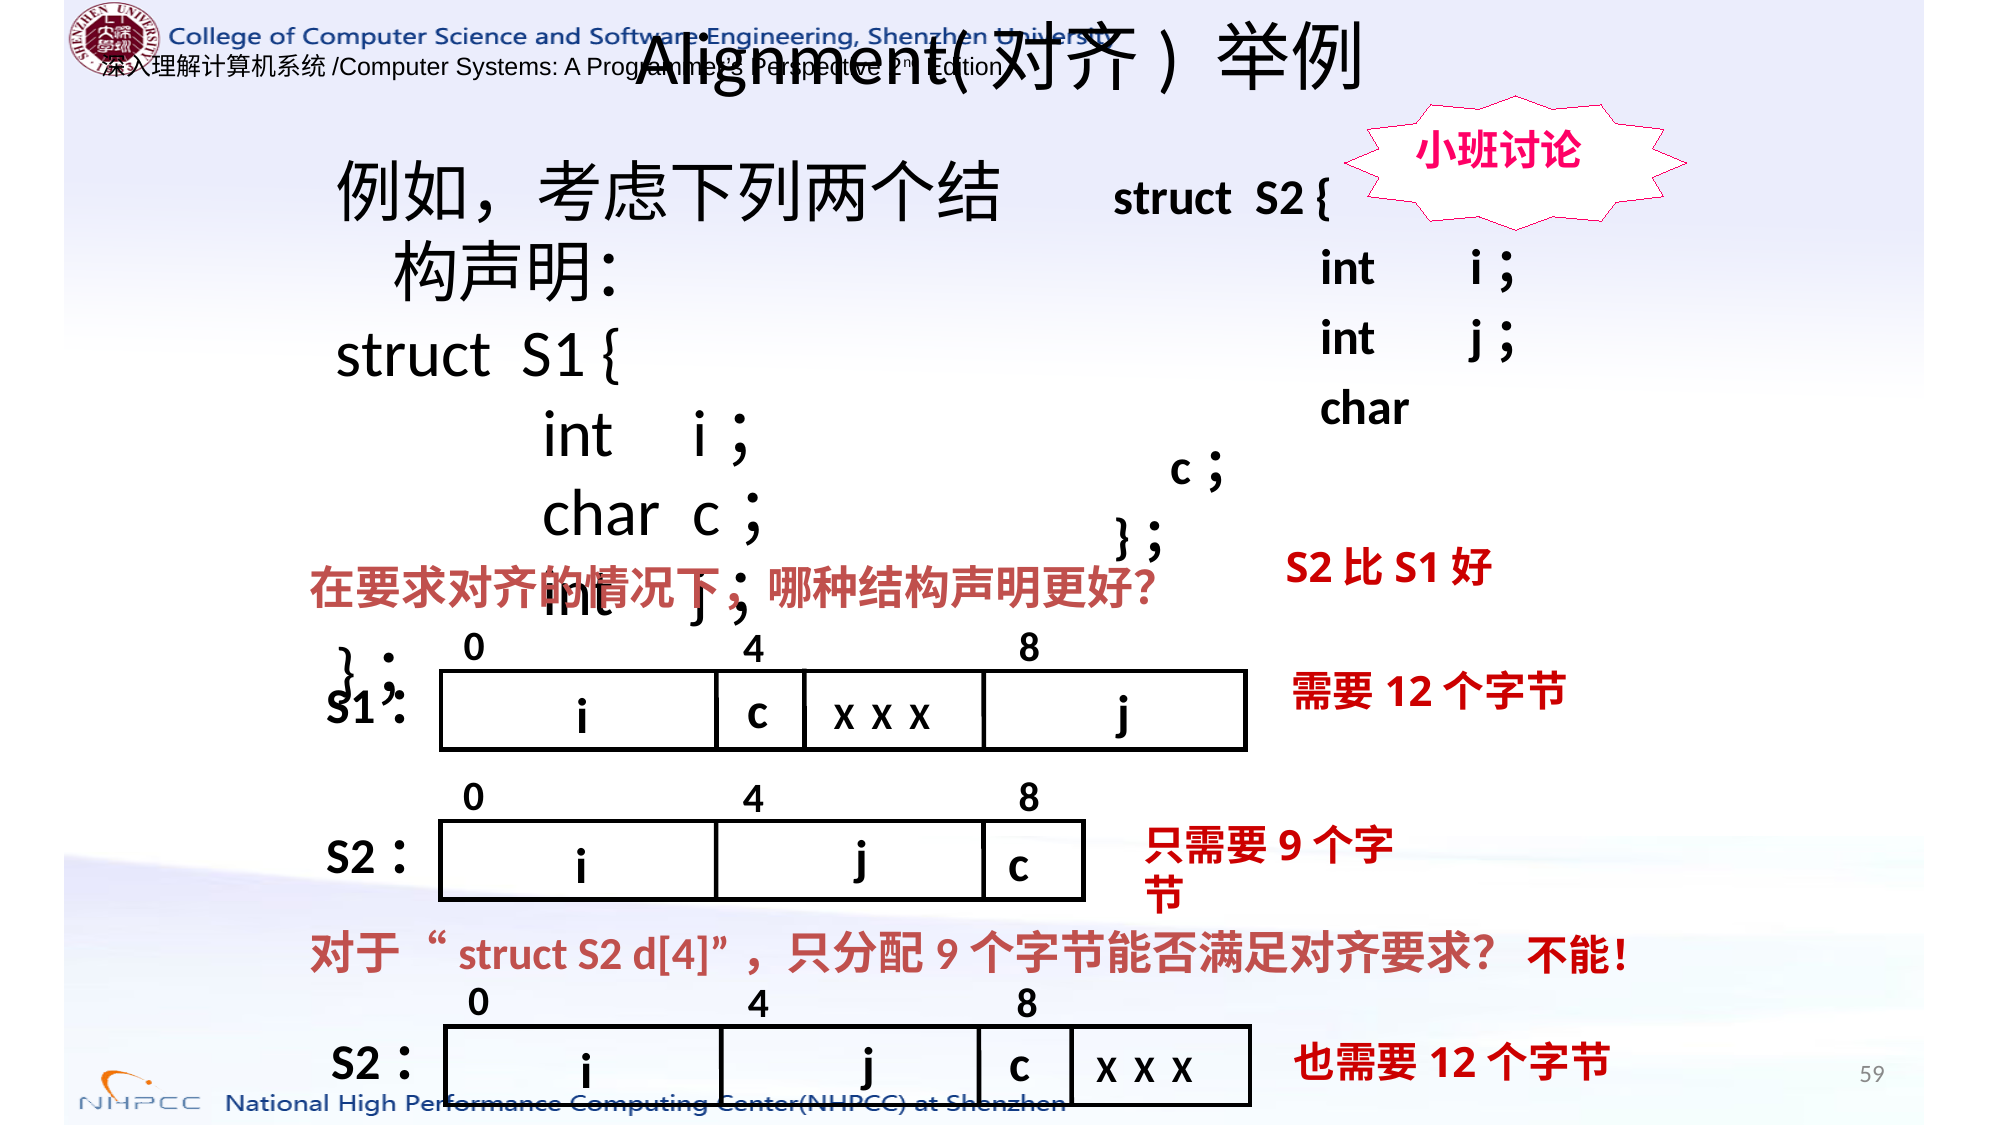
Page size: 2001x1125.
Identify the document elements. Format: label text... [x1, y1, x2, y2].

title Alignment(对齐) 举例 [324, 8, 1675, 101]
text_box 不能！ [1511, 921, 1710, 987]
text_box 小班讨论 [1344, 95, 1687, 231]
text_box S2比S1好 [1270, 533, 1526, 599]
text_box 需要12个字节 [1276, 657, 1608, 723]
text_box 在要求对齐的情况下，哪种结构声明更好？ [295, 551, 1436, 622]
text_box 也需要12个字节 [1278, 1028, 1655, 1094]
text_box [311, 610, 1246, 752]
text_box 只需要9个字节 [1128, 811, 1452, 916]
picture [64, 0, 1924, 1125]
text_box struct S2 { int i； int j； char c； }； [1103, 90, 1560, 569]
list 例如，考虑下列两个结构声明： struct S1 { int i； char c； int j； }； [320, 141, 1083, 519]
text_box 对于“struct S2 d[4]”，只分配9个字节能否满足对齐要求？ [295, 916, 1553, 986]
slide_number 59 [1433, 1042, 1900, 1103]
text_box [311, 760, 1104, 902]
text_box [316, 966, 1251, 1107]
